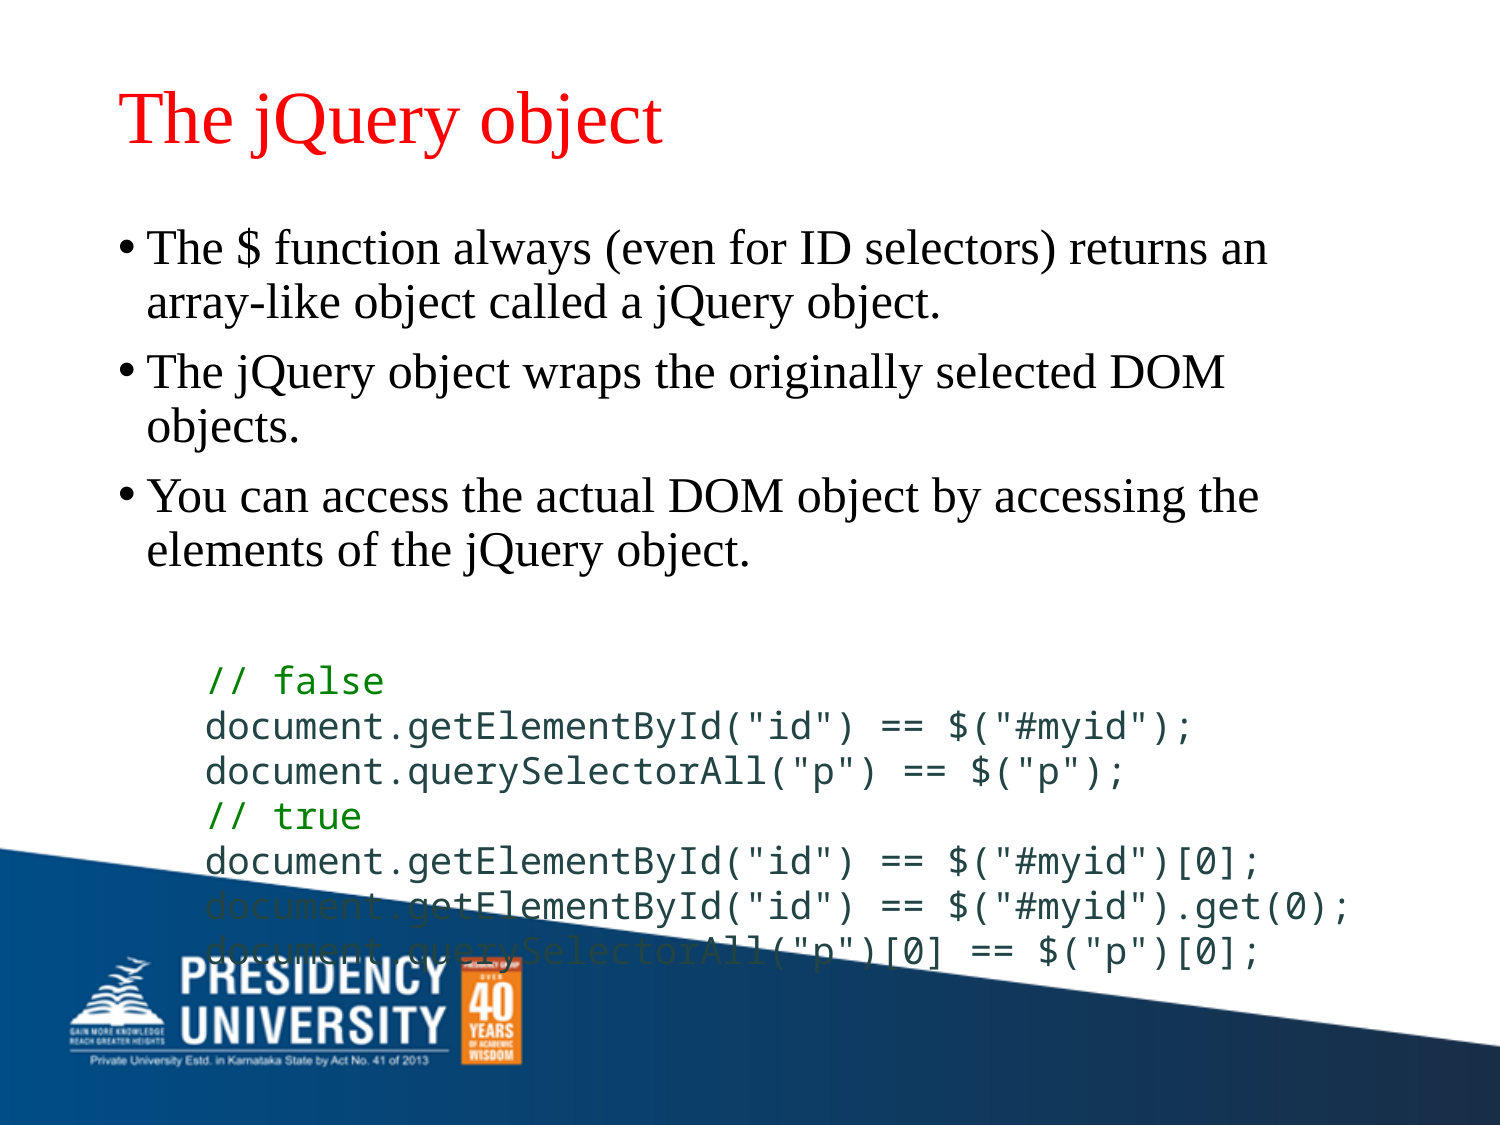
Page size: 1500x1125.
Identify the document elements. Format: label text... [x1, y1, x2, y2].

picture [0, 845, 1500, 1125]
title The jQuery object [103, 51, 1397, 188]
text_box // false document.getElementById("id") == $("#myid"); document.querySelectorAll("p") == $("p"); // true document.getElementById("id") == $("#myid")[0]; document.getElementById("id") == $("#myid").get(0); document.querySelectorAll("p")[0] == $("p")[0]; [205, 649, 1375, 999]
list The $ function always (even for ID selectors) returns an array-like object called a jQuery object. The jQuery object wraps the originally selected DOM objects. You can access the actual DOM object by accessing the elements of the jQuery object. [103, 214, 1397, 851]
